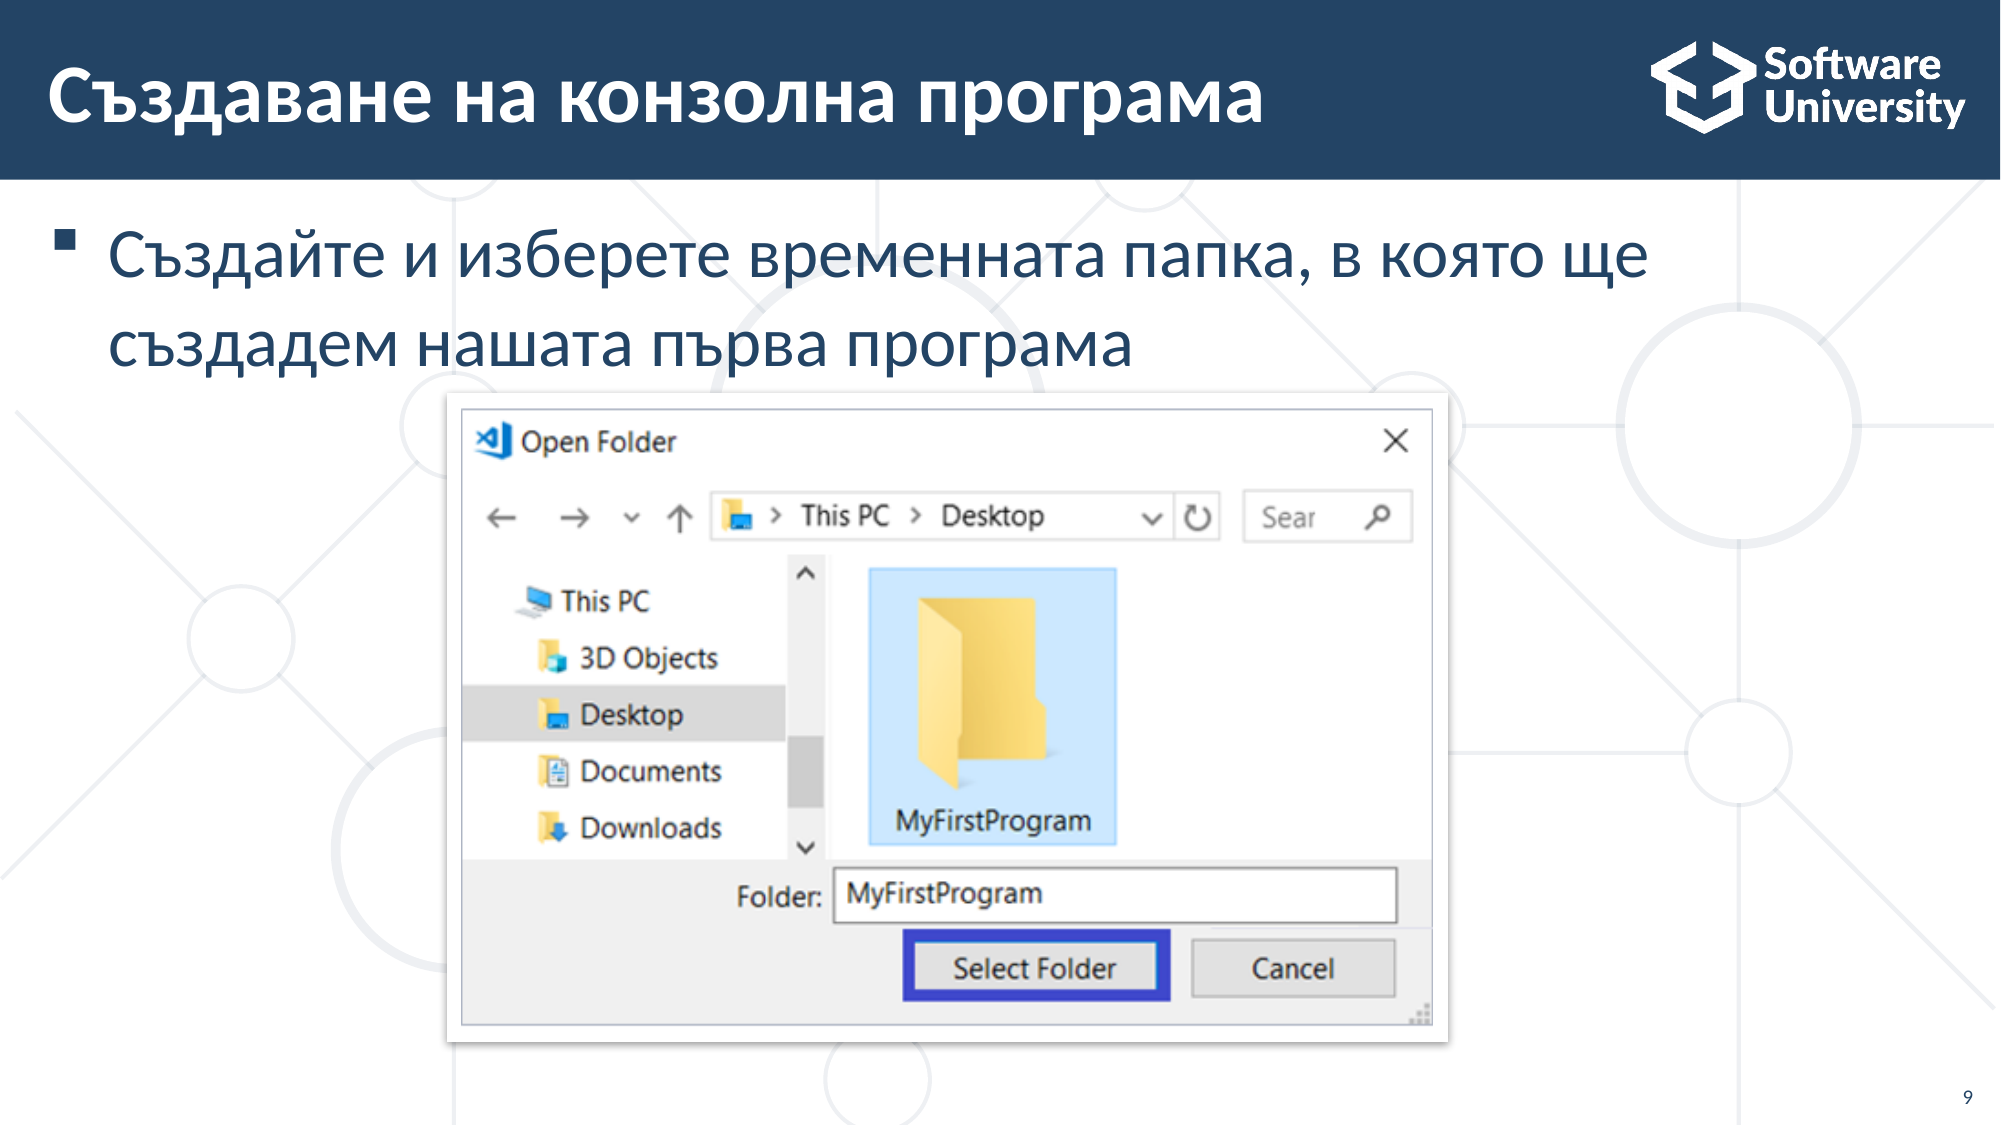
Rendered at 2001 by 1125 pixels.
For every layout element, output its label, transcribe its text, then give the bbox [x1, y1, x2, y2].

slide_number 9 [1927, 1067, 1989, 1117]
picture [460, 407, 1434, 1028]
list Създайте и изберете временната папка, в която ще създадем нашата първа програма [31, 196, 1970, 1104]
picture [1651, 41, 1966, 134]
title Създаване на конзолна програма [31, 16, 1625, 162]
